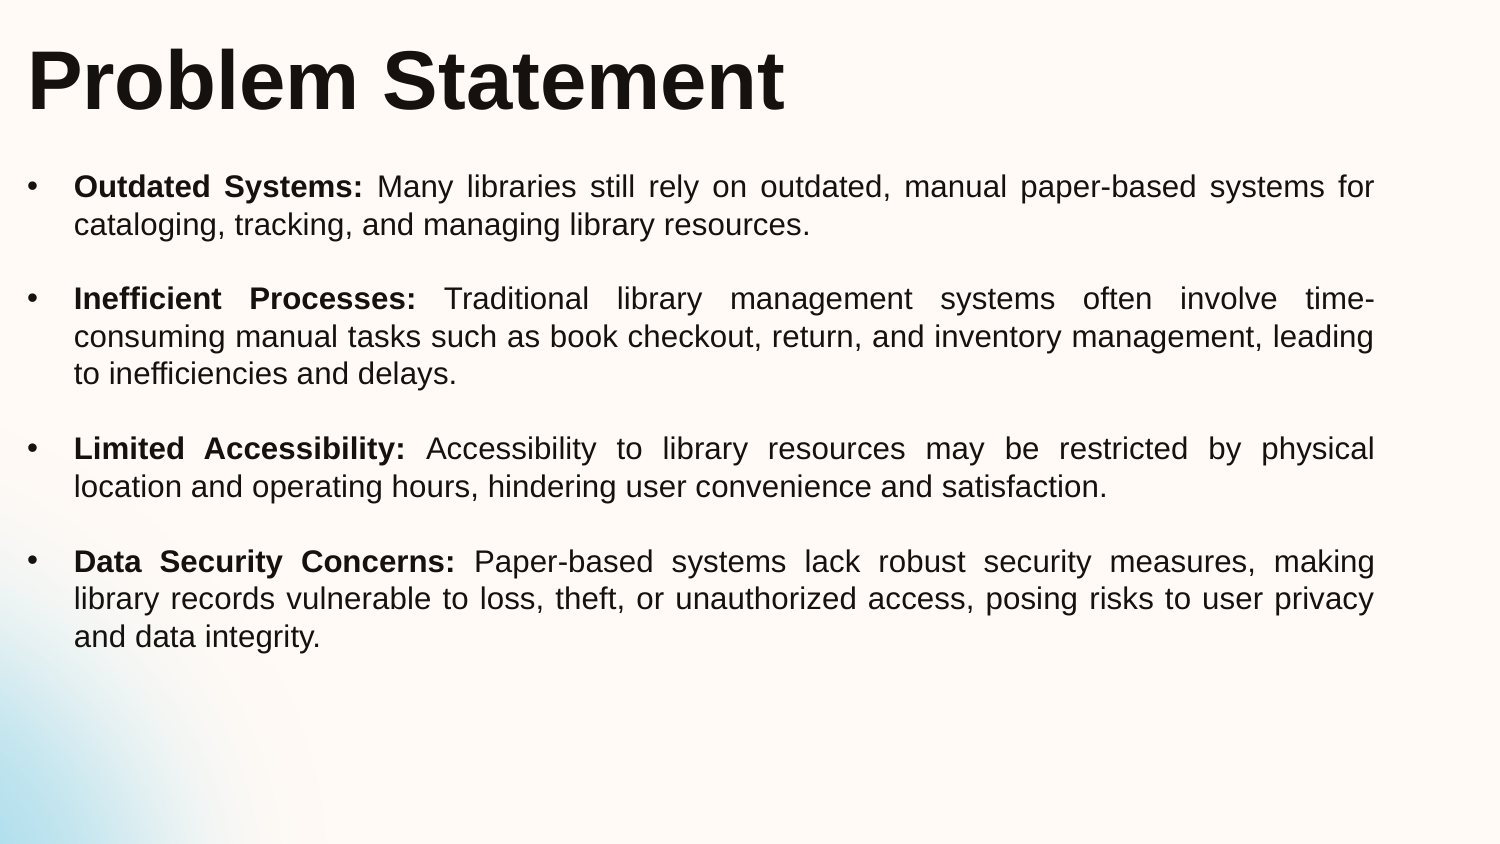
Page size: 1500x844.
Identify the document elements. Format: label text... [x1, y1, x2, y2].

title Problem Statement [12, 11, 985, 141]
picture [0, 104, 673, 844]
subtitle Outdated Systems: Many libraries still rely on outdated, manual paper-based systems for cataloging, tracking, and managing library resources. Inefficient Processes: Traditional library management systems often involve time-consuming manual tasks such as book checkout, return, and inventory management, leading to inefficiencies and delays. Limited Accessibility: Accessibility to library resources may be restricted by physical location and operating hours, hindering user convenience and satisfaction. Data Security Concerns: Paper-based systems lack robust security measures, making library records vulnerable to loss, theft, or unauthorized access, posing risks to user privacy and data integrity. [12, 151, 1392, 710]
